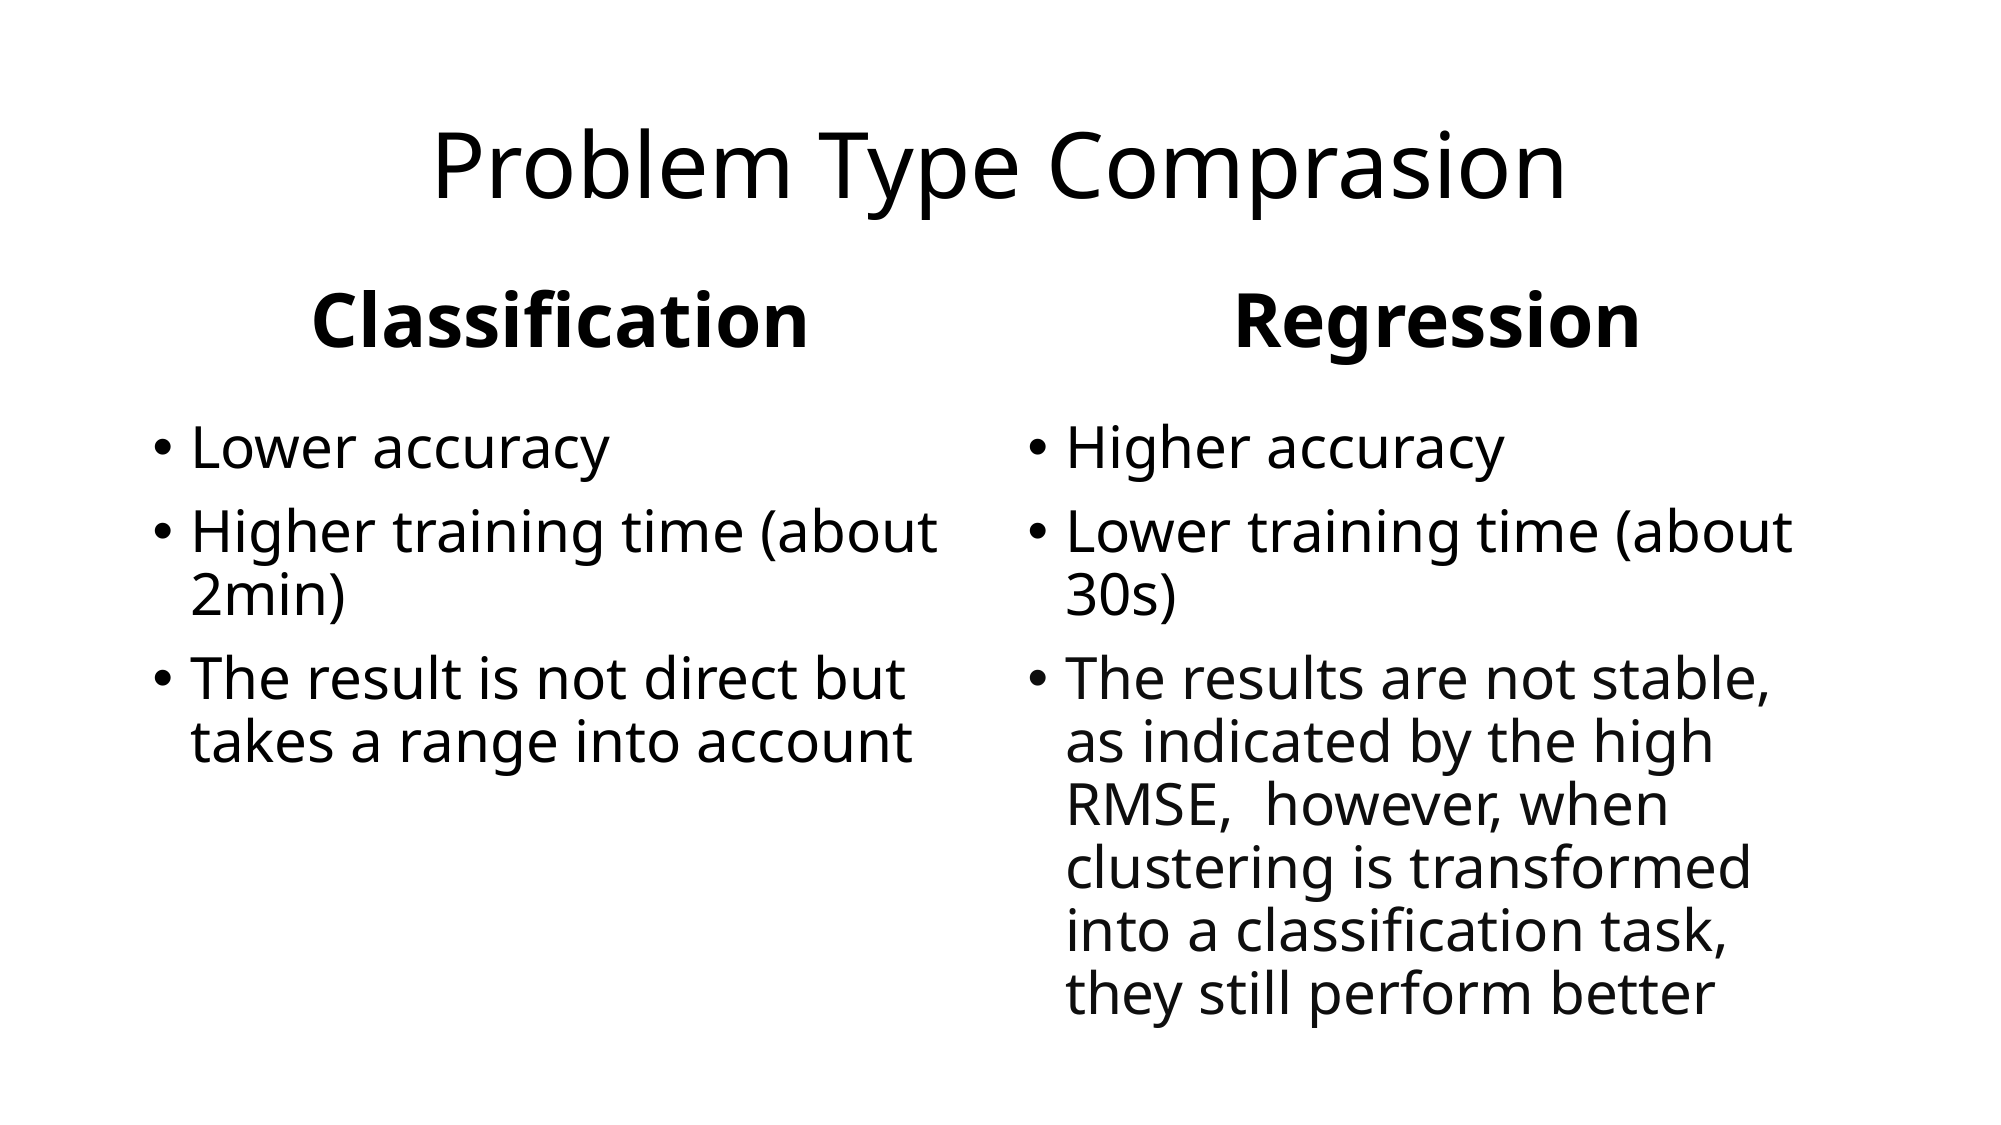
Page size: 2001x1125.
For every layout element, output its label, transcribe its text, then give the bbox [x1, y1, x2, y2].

list Lower accuracy Higher training time (about 2min) The result is not direct but takes a range into account [137, 410, 984, 1016]
list Higher accuracy Lower training time (about 30s) The results are not stable, as indicated by the high RMSE, however, when clustering is transformed into a classification task, they still perform better [1012, 410, 1863, 1016]
title Problem Type Comprasion [137, 59, 1863, 278]
list Classification [137, 275, 984, 410]
list Regression [1012, 275, 1863, 410]
